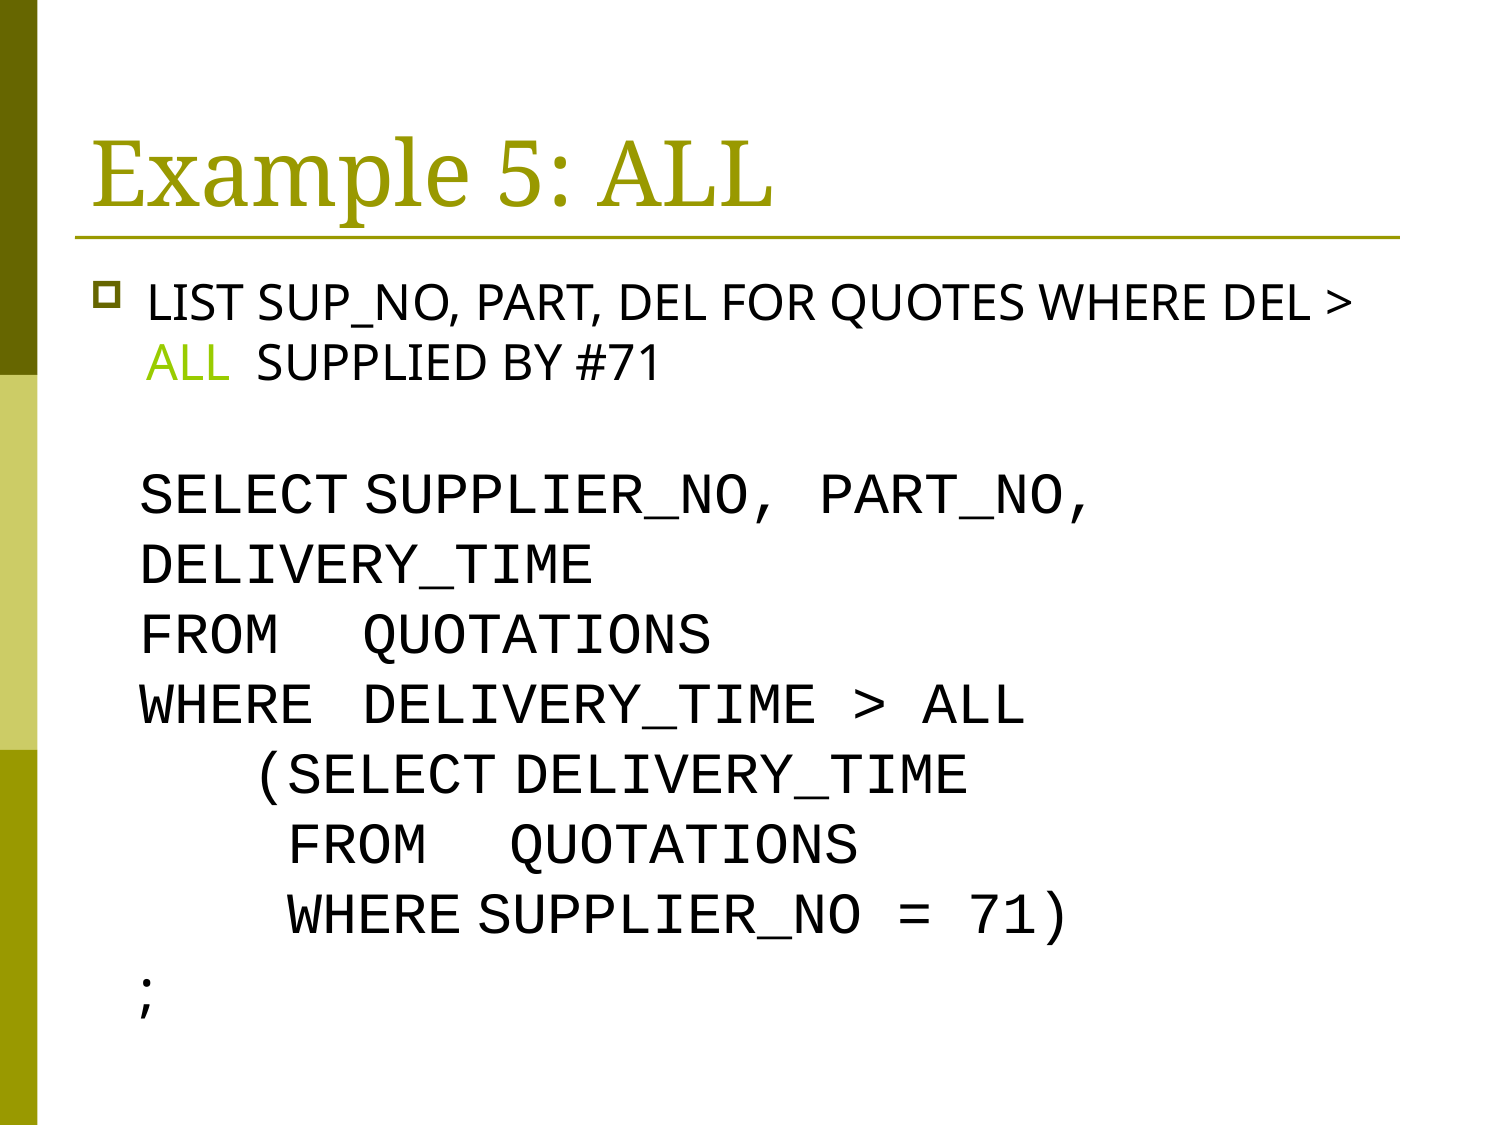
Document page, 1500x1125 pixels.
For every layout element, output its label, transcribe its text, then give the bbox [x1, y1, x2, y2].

list LIST SUP_NO, PART, DEL FOR QUOTES WHERE DEL > ALL SUPPLIED BY #71 [74, 262, 1426, 427]
title Example 5: ALL [74, 45, 1426, 233]
text_box SELECT SUPPLIER_NO, PART_NO, DELIVERY_TIME FROM QUOTATIONS WHERE DELIVERY_TIME > ALL (SELECT DELIVERY_TIME FROM QUOTATIONS WHERE SUPPLIER_NO = 71) ; [124, 447, 1388, 1033]
